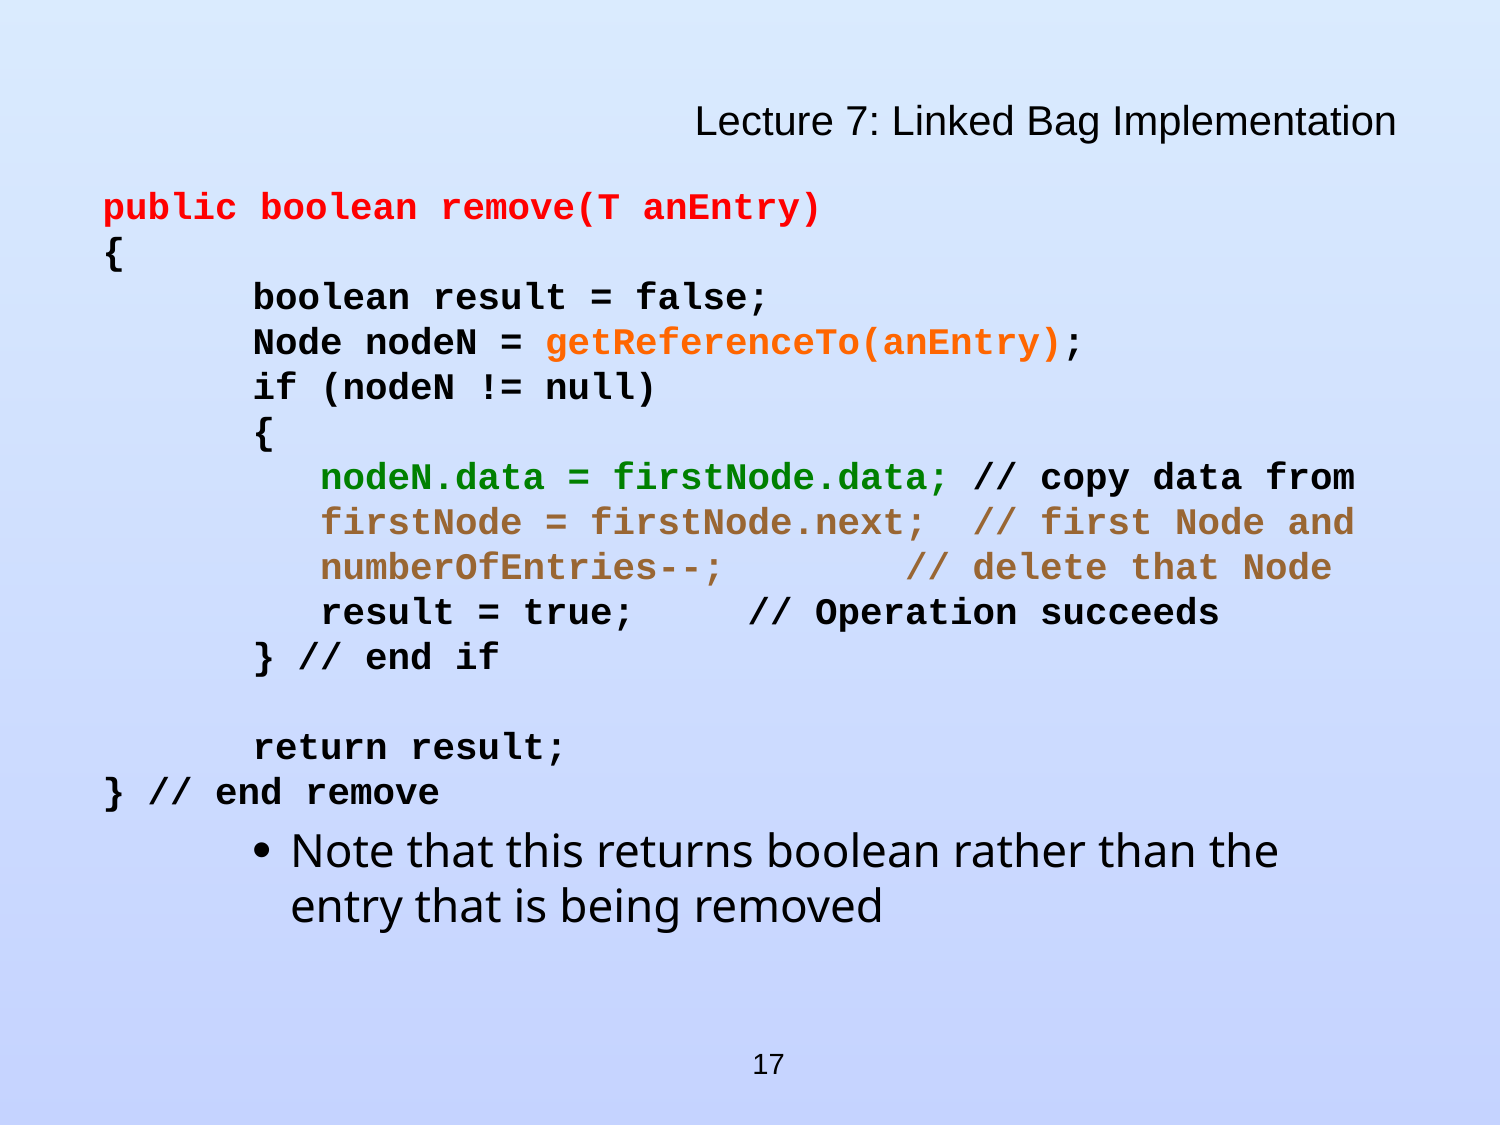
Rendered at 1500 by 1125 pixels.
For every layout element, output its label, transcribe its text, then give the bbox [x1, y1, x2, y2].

slide_number 17 [612, 1024, 926, 1101]
title Lecture 7: Linked Bag Implementation [87, 99, 1413, 150]
list public boolean remove(T anEntry) { boolean result = false; Node nodeN = getReferenceTo(anEntry); if (nodeN != null) { nodeN.data = firstNode.data; // copy data from firstNode = firstNode.next; // first Node and numberOfEntries--; // delete that Node result = true; // Operation succeeds } // end if return result; } // end remove Note that this returns boolean rather than the entry that is being removed [87, 174, 1413, 1038]
